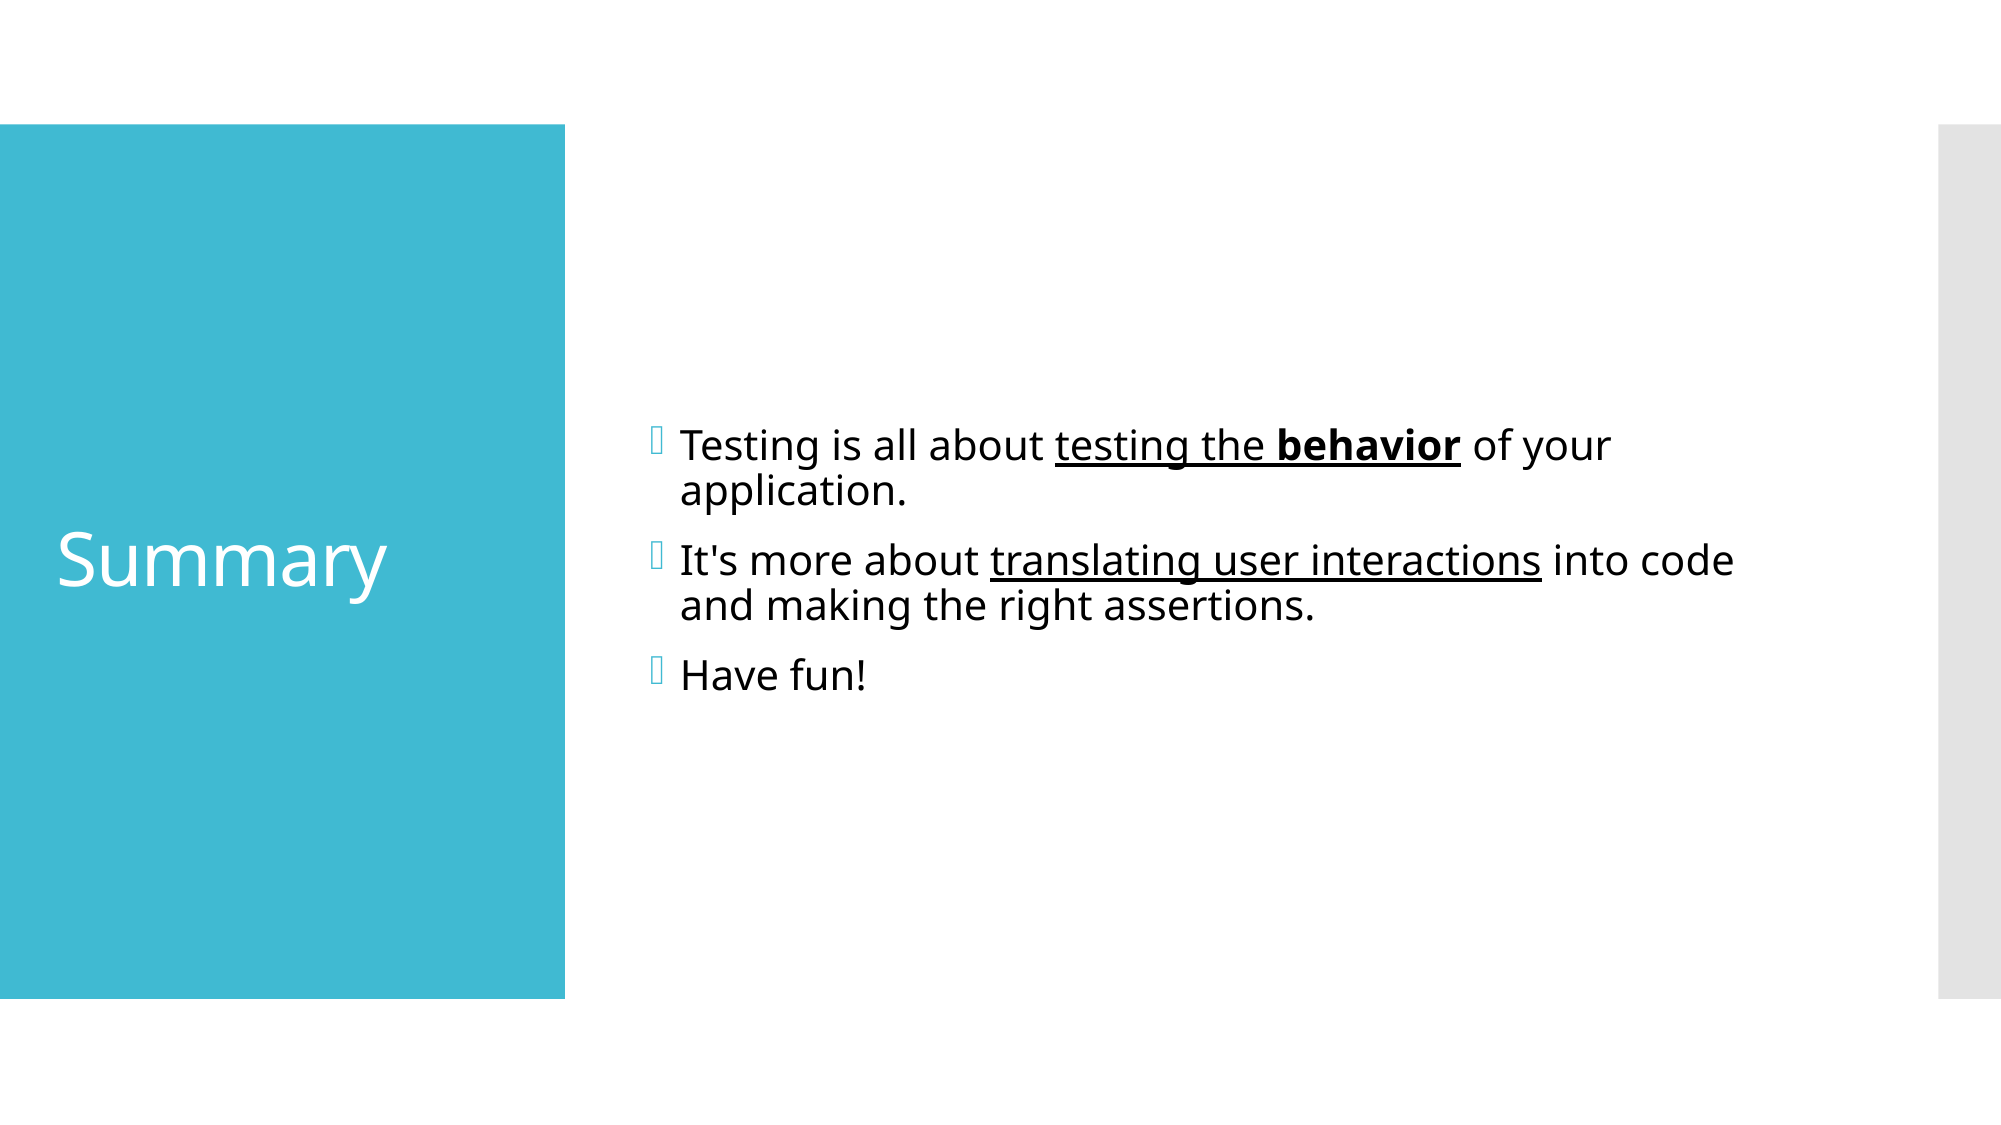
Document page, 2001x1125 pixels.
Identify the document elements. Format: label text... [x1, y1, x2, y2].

list Testing is all about testing the behavior of your application. It's more about translating user interactions into code and making the right assertions. Have fun! [634, 141, 1835, 982]
title Summary [41, 184, 525, 940]
